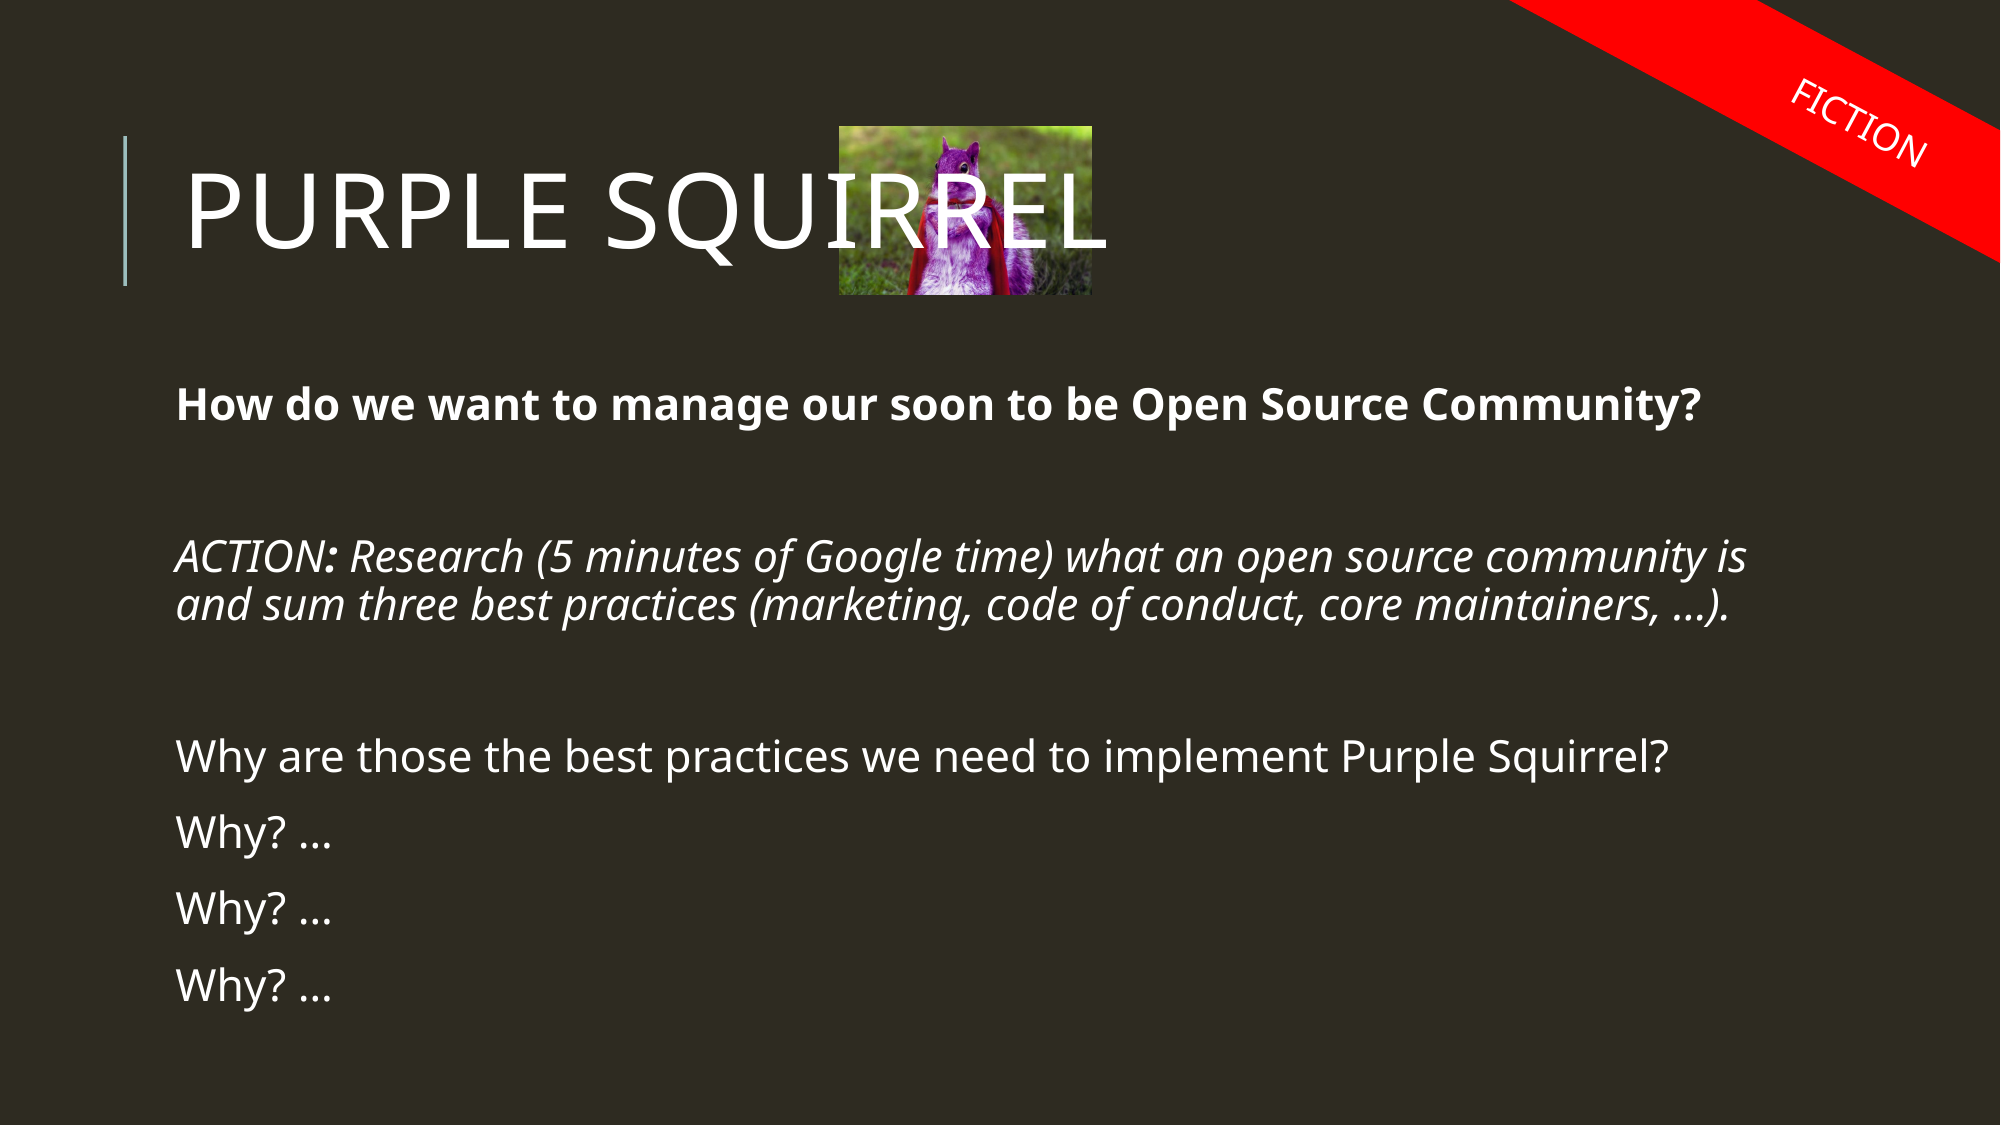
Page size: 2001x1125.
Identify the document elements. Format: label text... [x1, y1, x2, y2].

list How do we want to manage our soon to be Open Source Community? ACTION: Research (5 minutes of Google time) what an open source community is and sum three best practices (marketing, code of conduct, core maintainers, …). Why are those the best practices we need to implement Purple Squirrel? Why? … Why? … Why? … [168, 375, 1763, 1035]
title Purple SQUIRREL [168, 96, 1763, 342]
